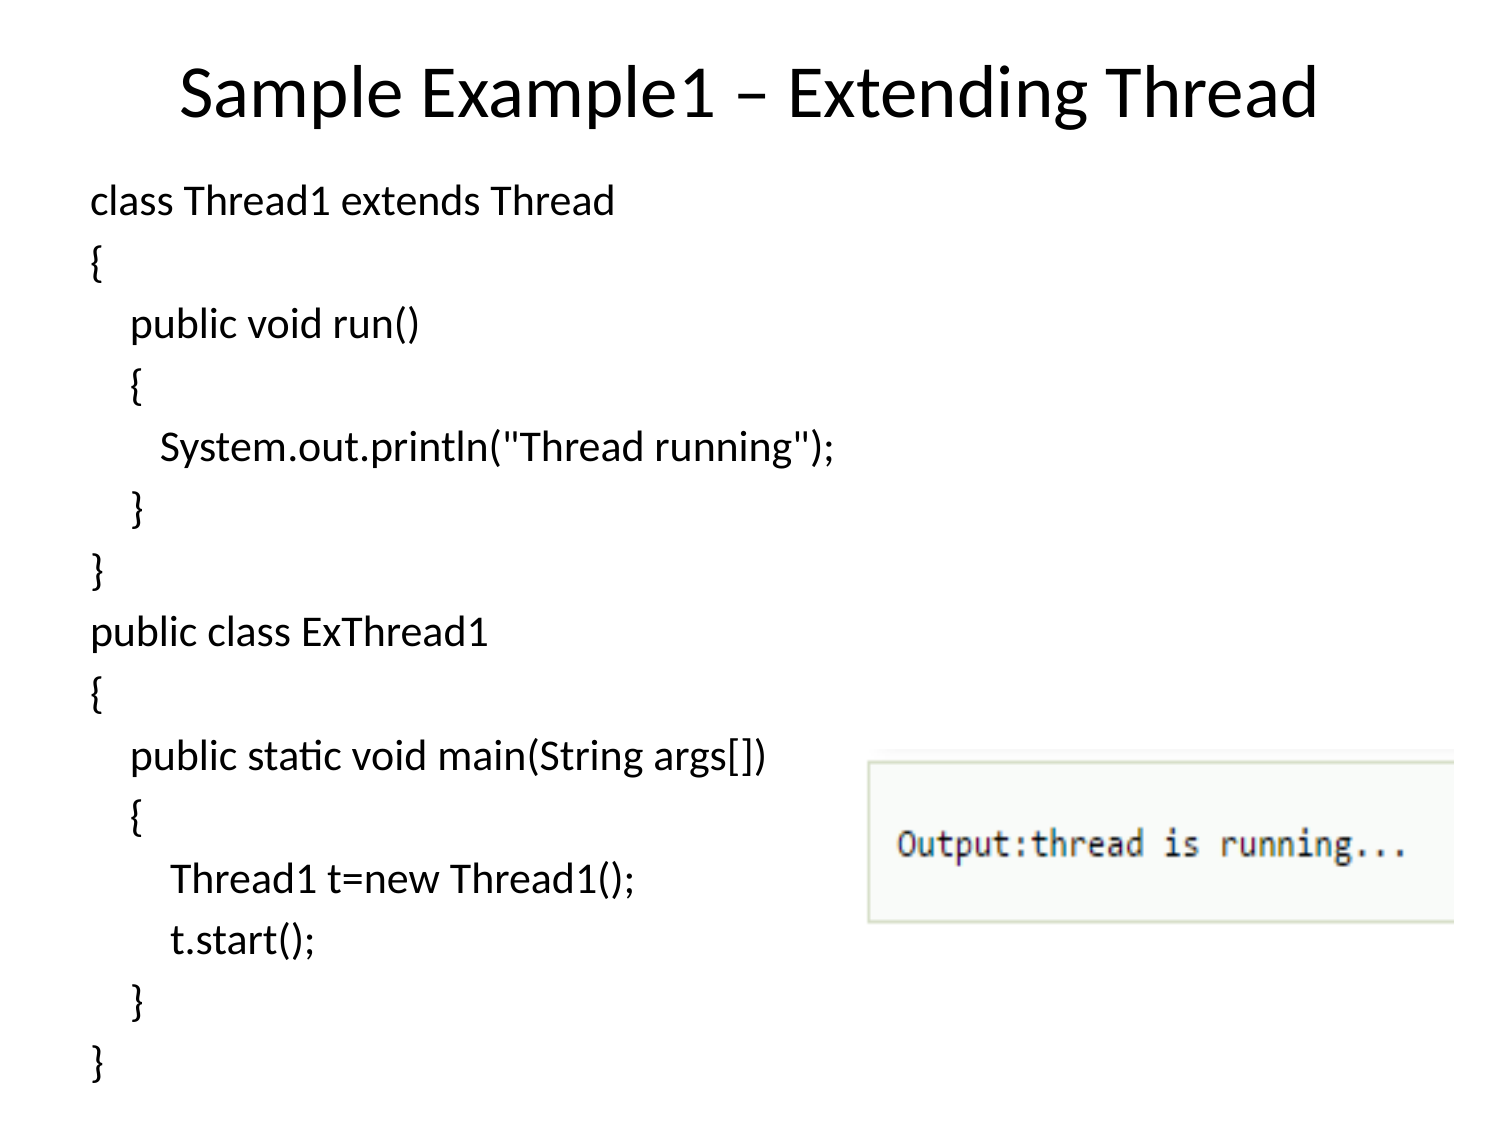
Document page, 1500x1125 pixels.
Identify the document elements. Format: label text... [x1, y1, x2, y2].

list class Thread1 extends Thread { public void run() { System.out.println("Thread running"); } } public class ExThread1 { public static void main(String args[]) { Thread1 t=new Thread1(); t.start(); } } [75, 164, 1425, 1102]
picture [855, 749, 1454, 950]
title Sample Example1 – Extending Thread [75, 45, 1425, 129]
